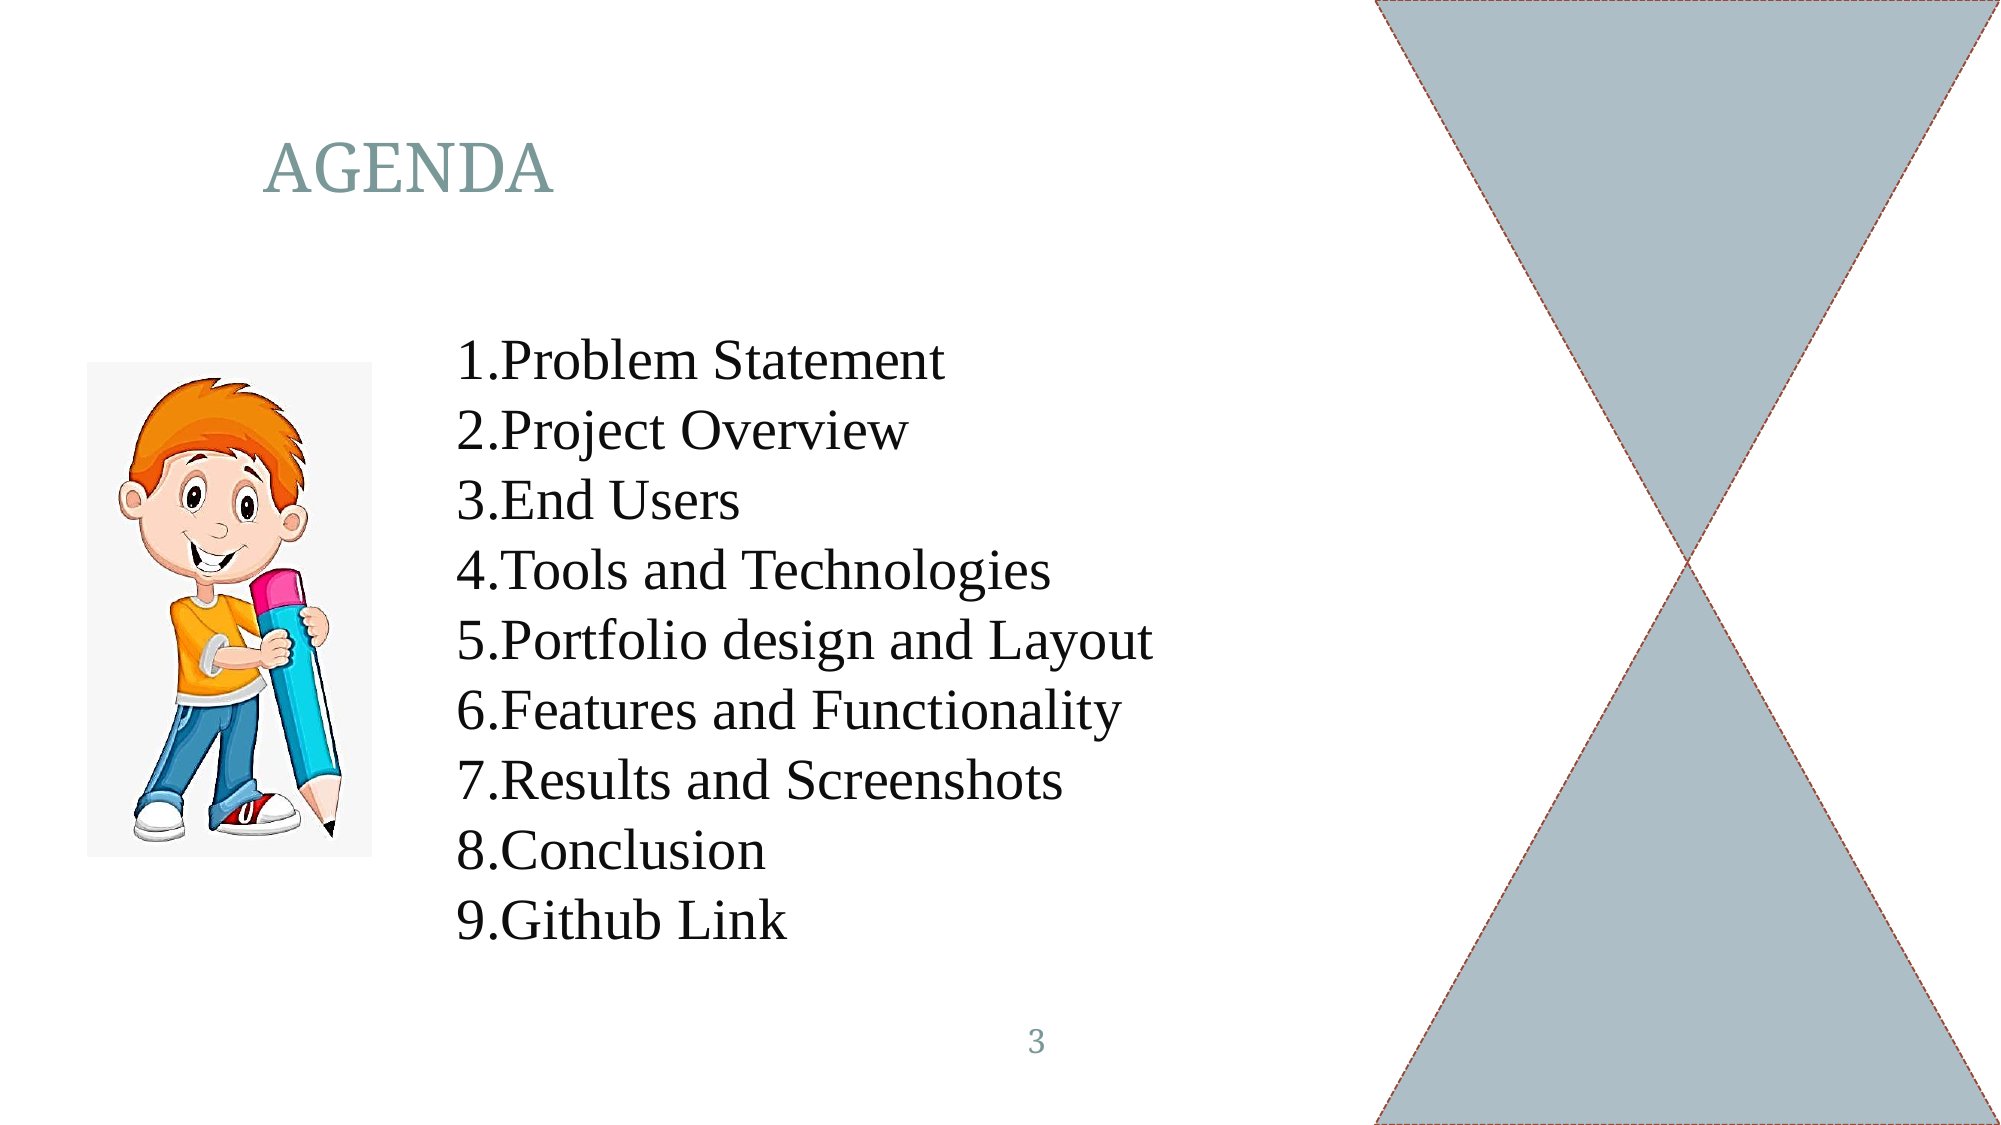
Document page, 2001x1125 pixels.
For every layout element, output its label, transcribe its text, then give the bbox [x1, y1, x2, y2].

text_box [1374, 0, 2000, 1125]
picture [87, 362, 373, 857]
slide_number 3 [833, 1029, 1234, 1125]
text_box Problem Statement Project Overview End Users Tools and Technologies Portfolio design and Layout Features and Functionality Results and Screenshots Conclusion Github Link [442, 243, 1268, 1029]
title AGENDA [162, 15, 654, 206]
